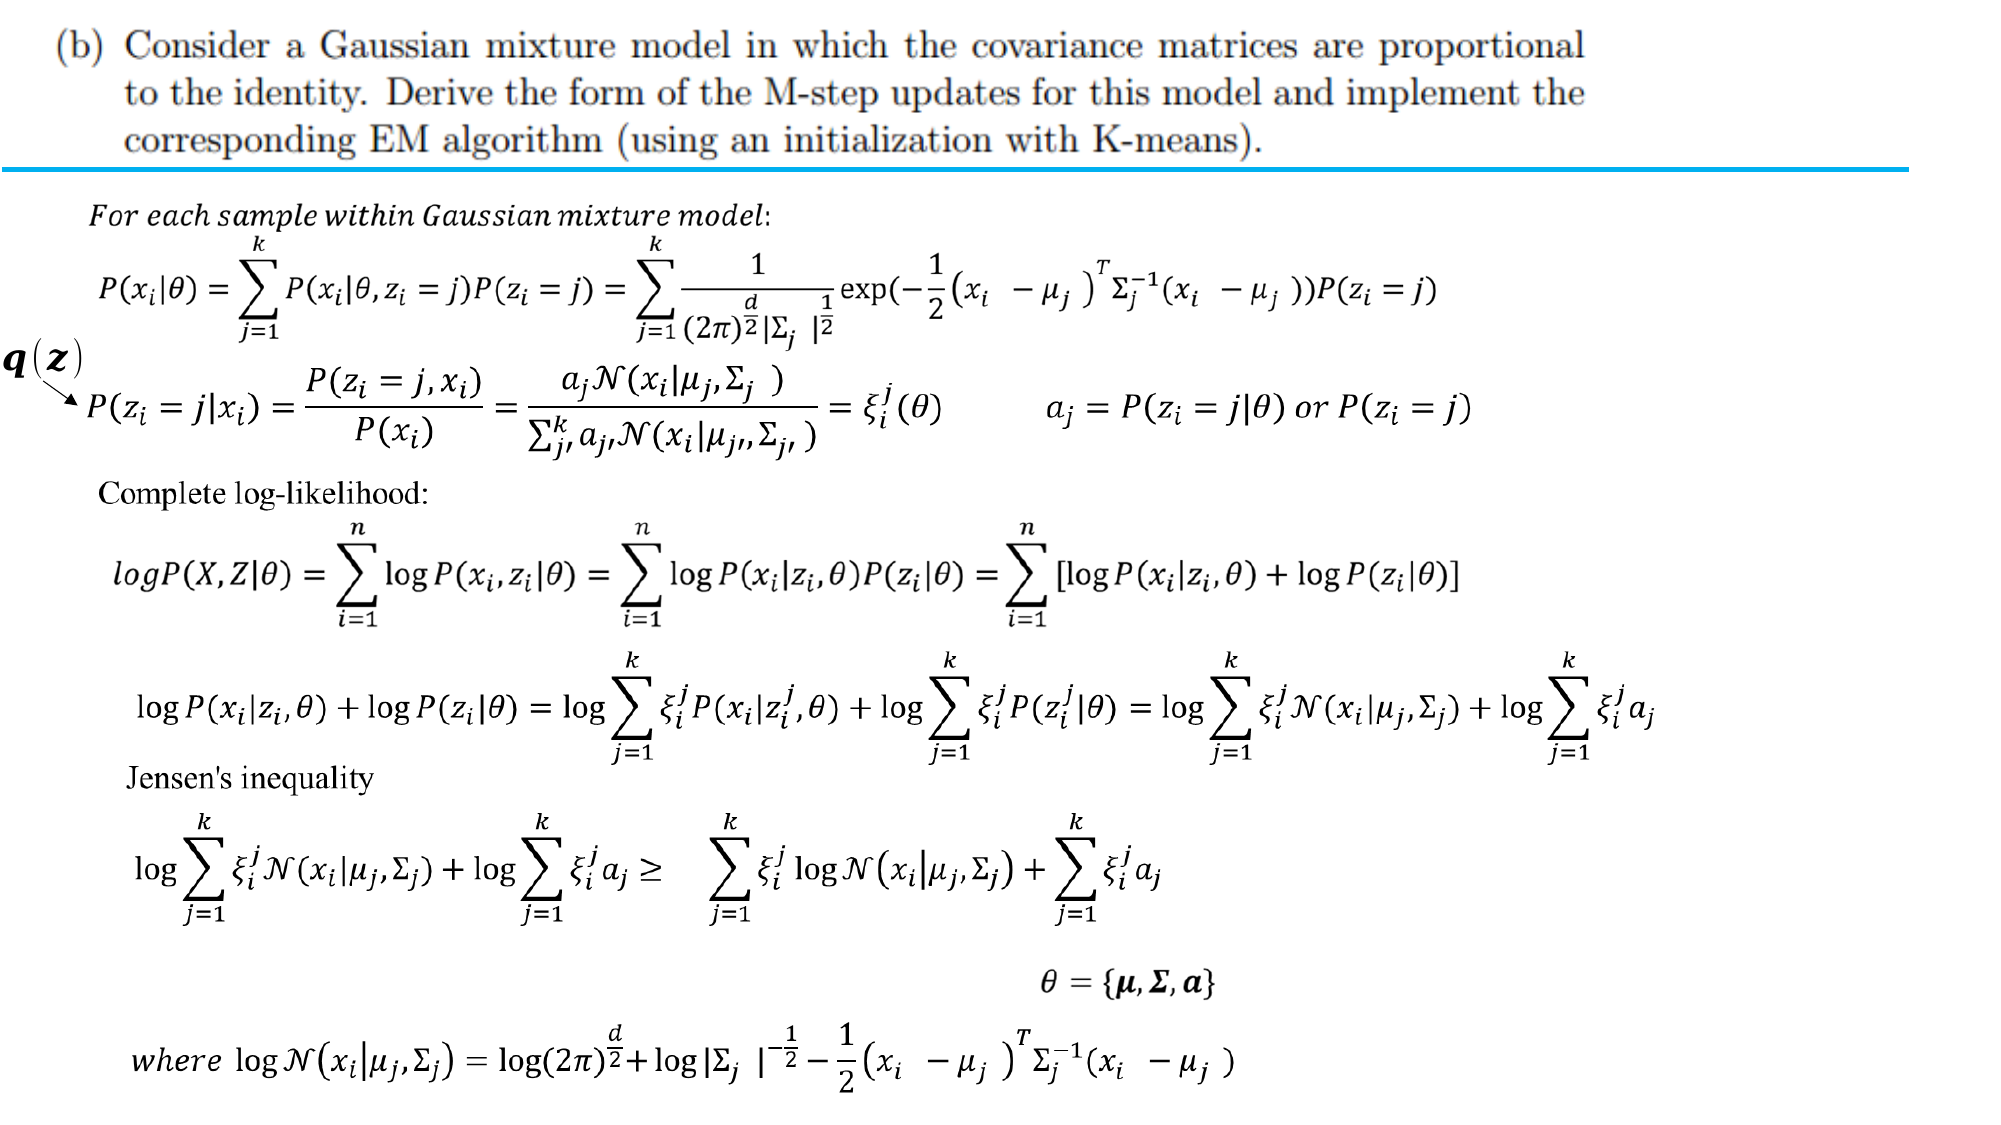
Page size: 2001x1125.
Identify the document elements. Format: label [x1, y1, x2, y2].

picture [77, 195, 1680, 1100]
text_box [43, 380, 78, 406]
picture [49, 0, 1627, 166]
